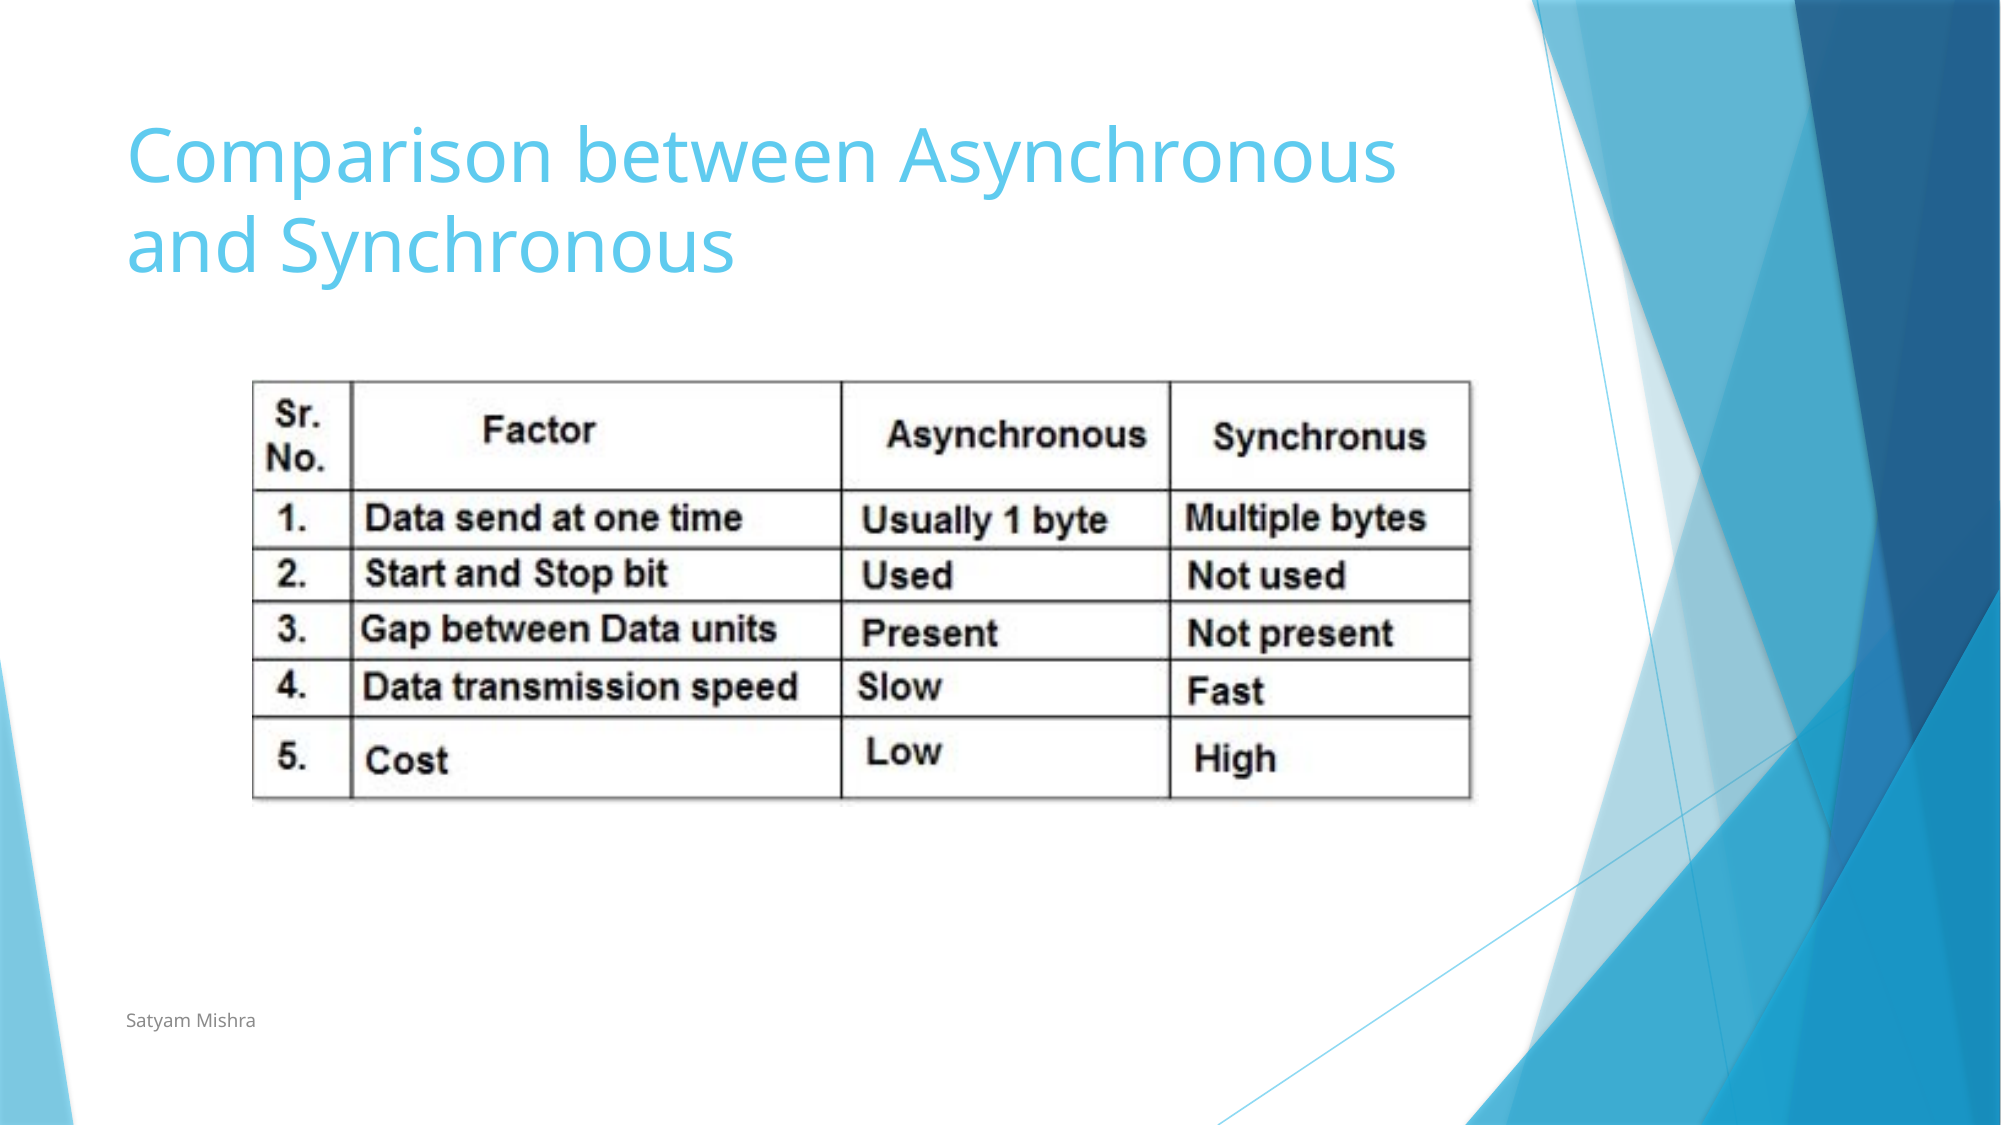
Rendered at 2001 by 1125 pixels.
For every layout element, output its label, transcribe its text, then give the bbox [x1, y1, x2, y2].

title Comparison between Asynchronous and Synchronous [111, 99, 1522, 317]
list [251, 379, 1480, 807]
footer Satyam Mishra [111, 991, 1145, 1051]
